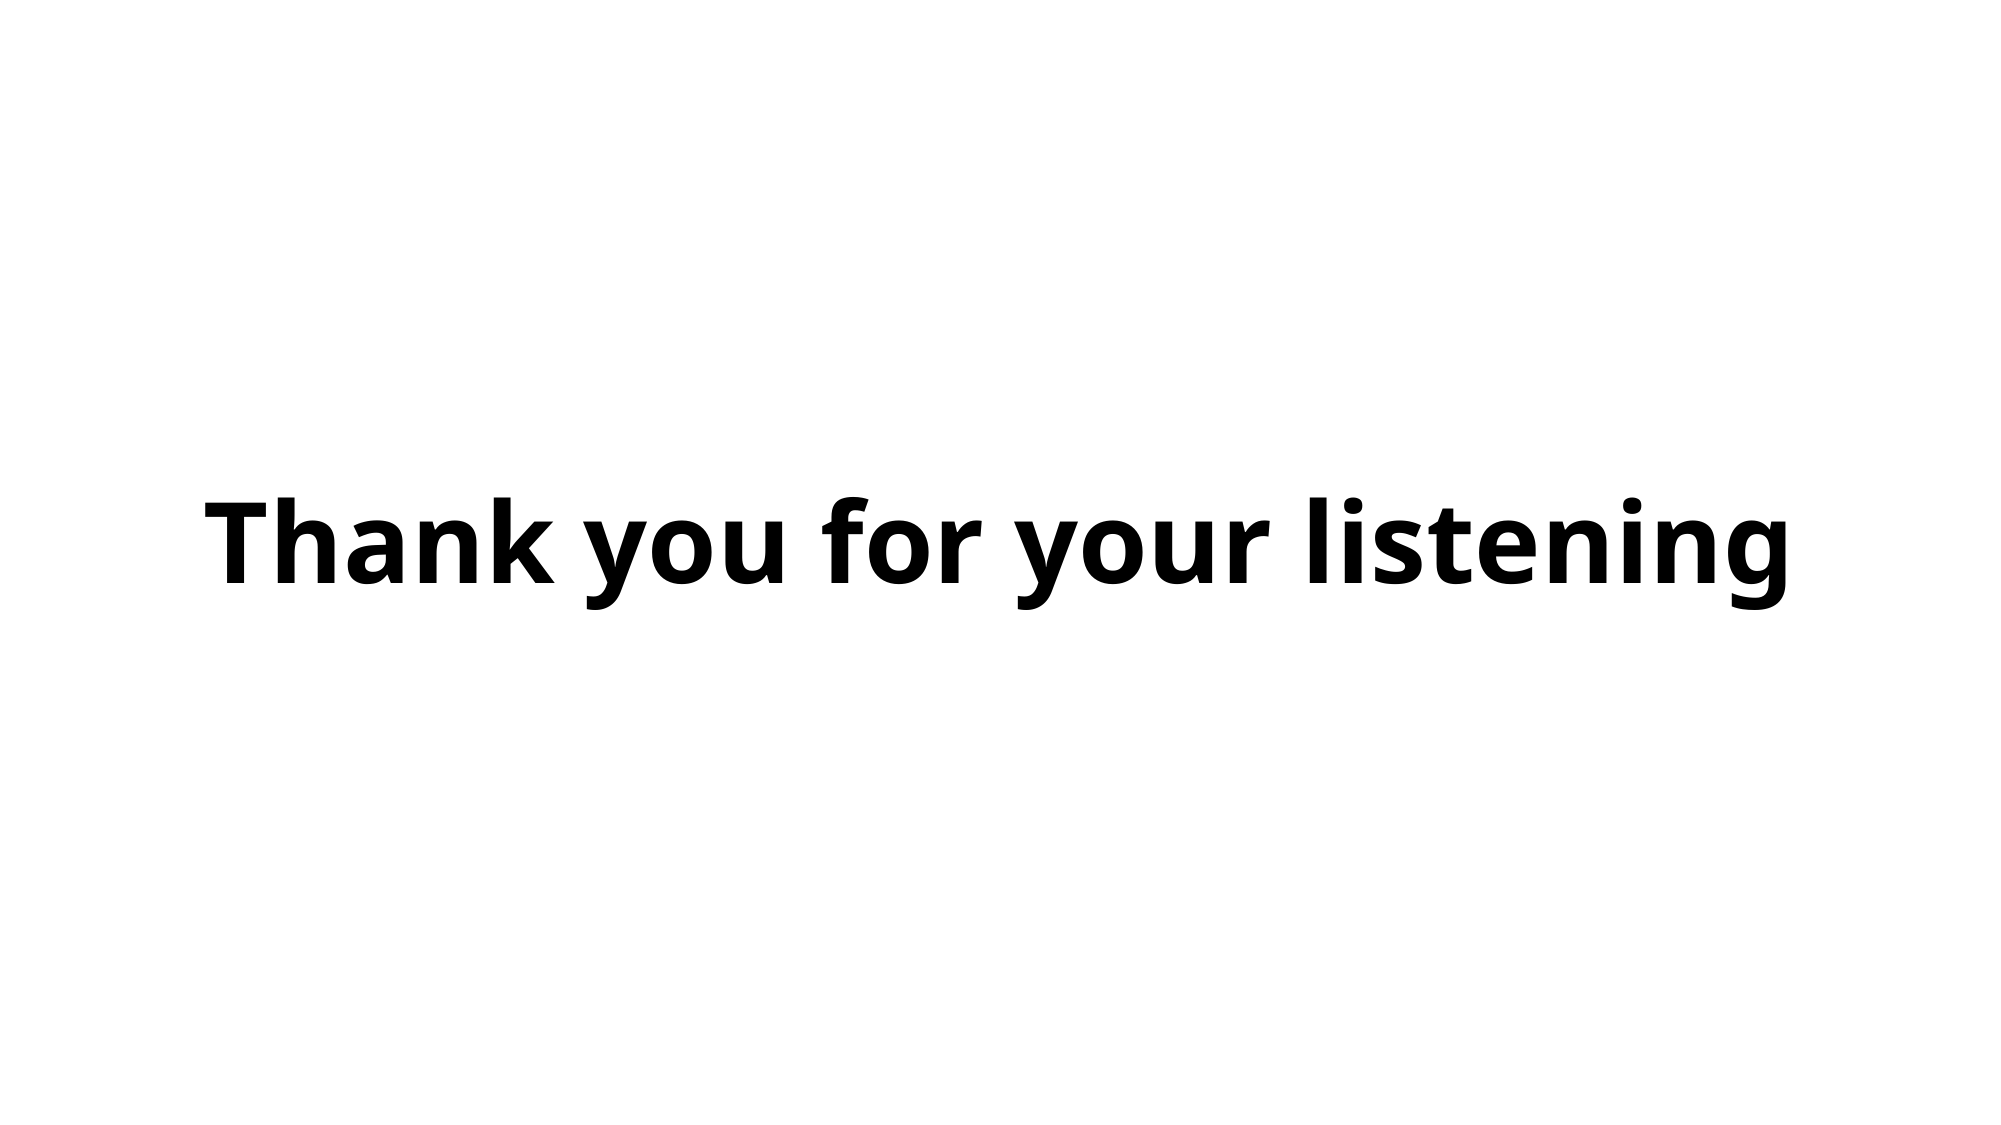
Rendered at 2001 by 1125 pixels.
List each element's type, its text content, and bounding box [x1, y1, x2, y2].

text_box Thank you for your listening [189, 464, 1811, 614]
